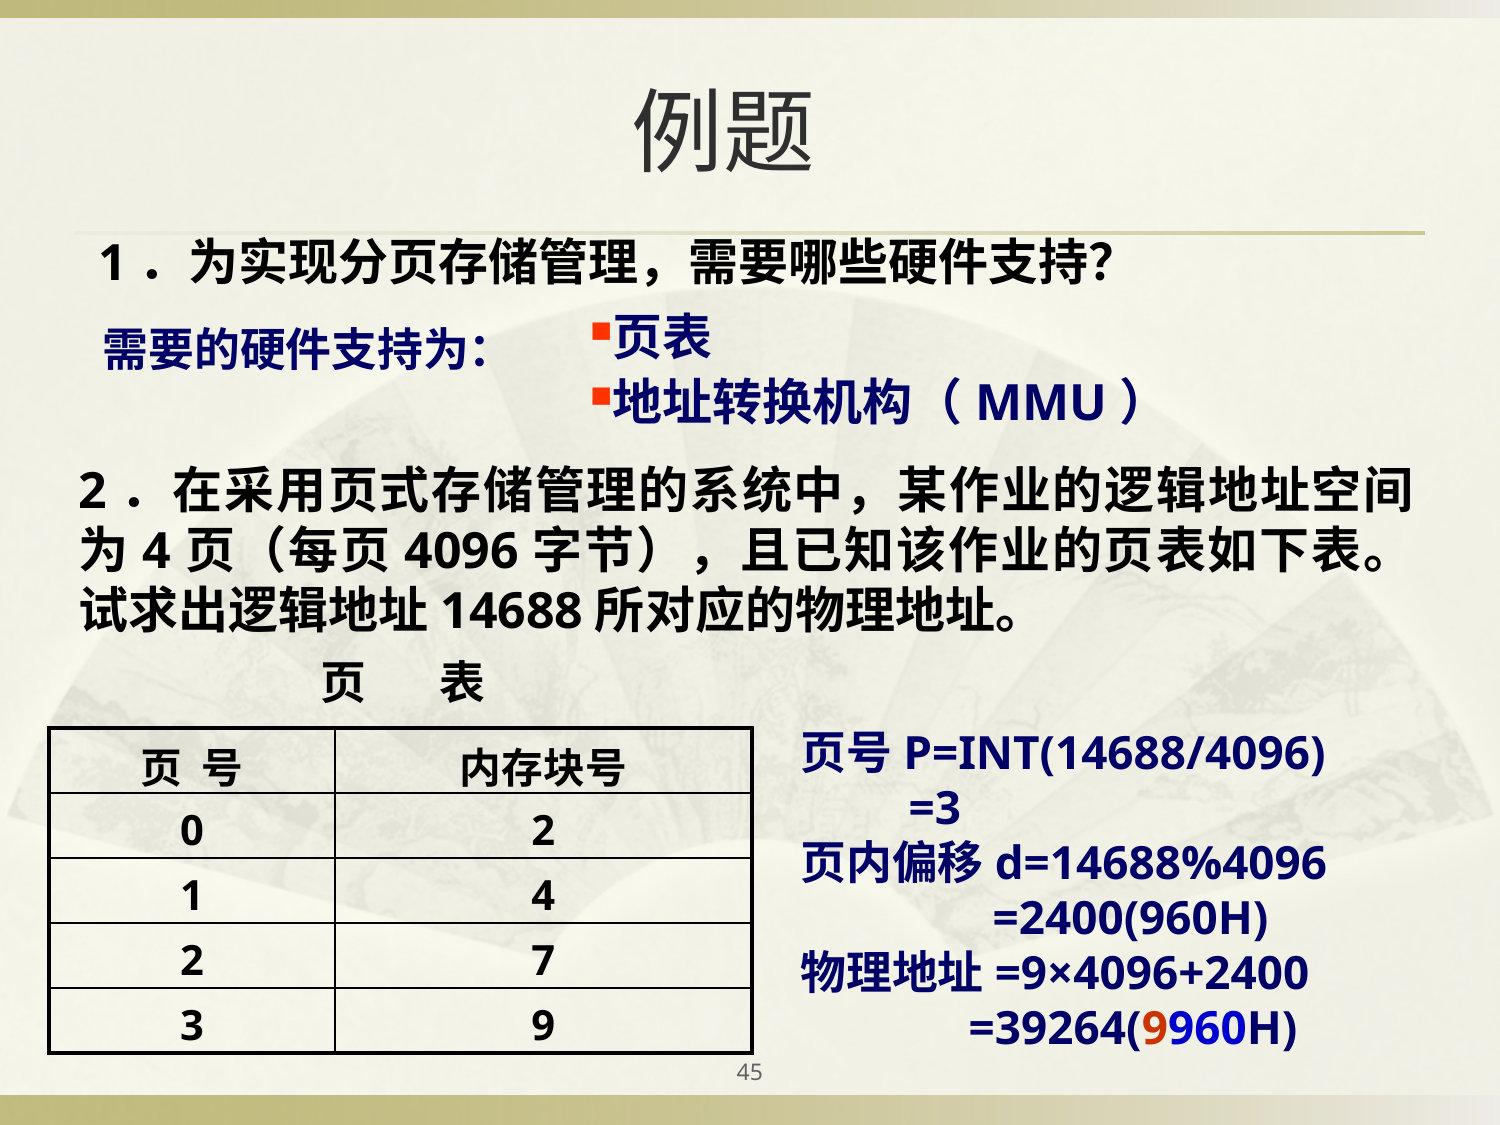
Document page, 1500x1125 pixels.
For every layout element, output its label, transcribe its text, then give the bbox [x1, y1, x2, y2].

table_cell 3 [51, 989, 334, 1051]
table_cell 7 [336, 924, 750, 987]
table_cell 4 [336, 859, 750, 922]
table_cell 2 [336, 794, 750, 857]
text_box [63, 450, 1429, 717]
title 例题 [48, 35, 1399, 223]
text_box 页号P=INT(14688/4096) =3 页内偏移d=14688%4096 =2400(960H) 物理地址=9×4096+2400 =39264(9960H) [786, 715, 1438, 1061]
slide_number 45 [675, 1050, 825, 1097]
table_header 内存块号 [336, 730, 750, 792]
table_cell 1 [51, 859, 334, 922]
table_cell 2 [51, 924, 334, 987]
table_header 页 号 [51, 730, 334, 792]
text_box 1．为实现分页存储管理，需要哪些硬件支持？ [83, 222, 1399, 298]
table_cell 9 [336, 989, 750, 1051]
table_cell 0 [51, 794, 334, 857]
text_box 页表 地址转换机构（MMU） [575, 297, 1227, 438]
text_box 需要的硬件支持为： [88, 313, 581, 383]
